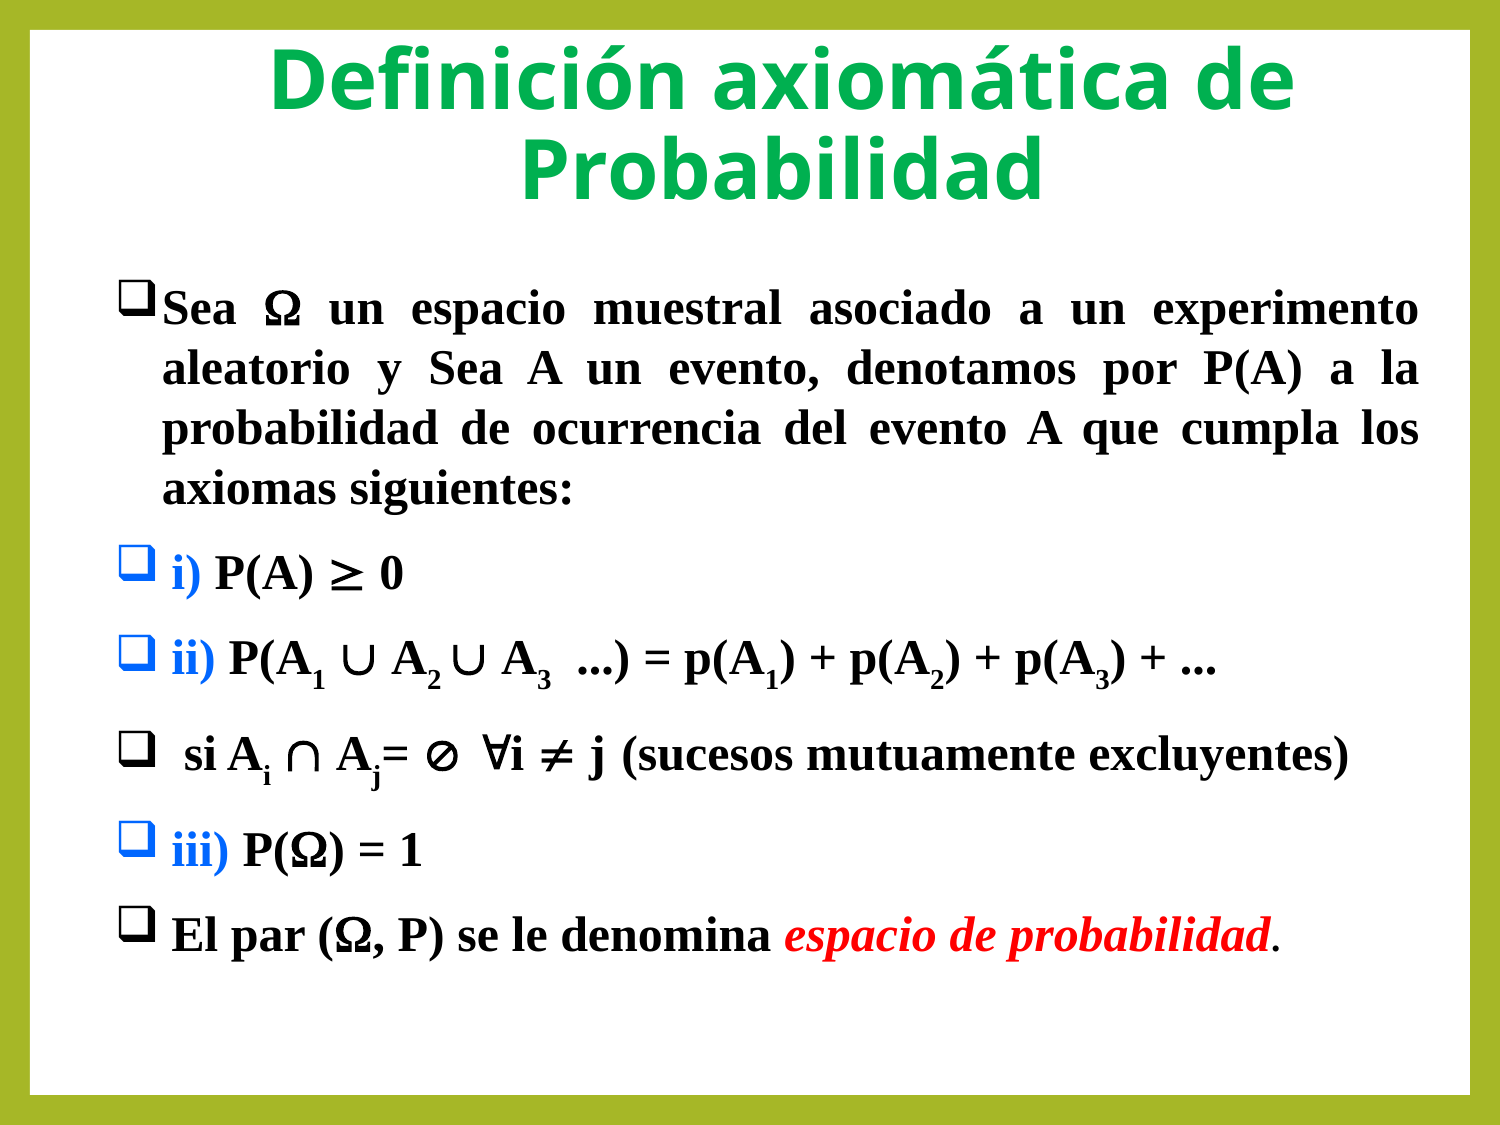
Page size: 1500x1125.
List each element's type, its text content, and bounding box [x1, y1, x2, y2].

text_box Sea  un espacio muestral asociado a un experimento aleatorio y Sea A un evento, denotamos por P(A) a la probabilidad de ocurrencia del evento A que cumpla los axiomas siguientes: i) P(A)  0 ii) P(A1  A2  A3 ...) = p(A1) + p(A2) + p(A3) + ... si Ai  Aj=  i  j (sucesos mutuamente excluyentes) iii) P() = 1 El par (, P) se le denomina espacio de probabilidad. [100, 267, 1436, 969]
title Definición axiomática de Probabilidad [64, 16, 1500, 239]
